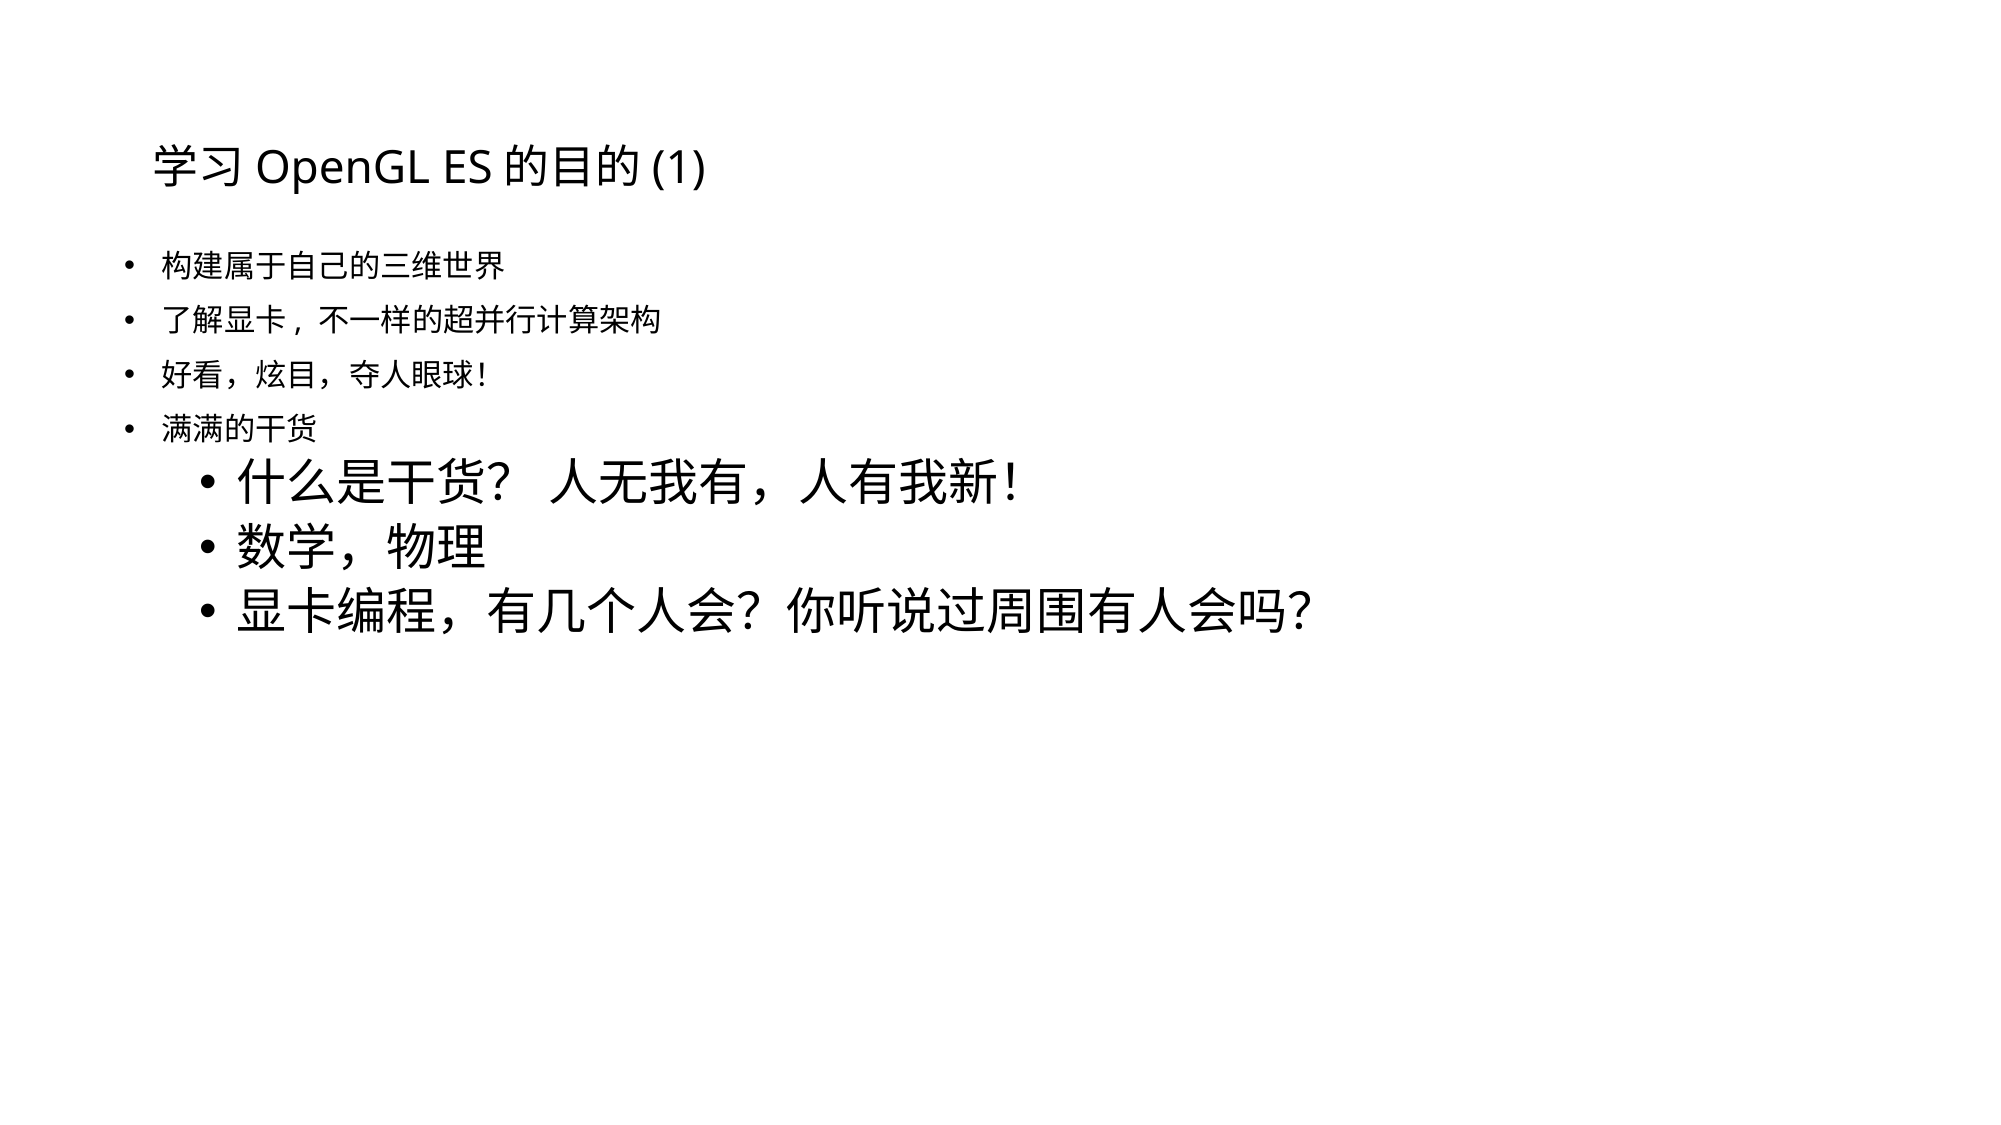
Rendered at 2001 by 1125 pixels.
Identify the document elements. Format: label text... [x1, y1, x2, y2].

title 学习OpenGL ES的目的(1) [137, 59, 1863, 242]
list 构建属于自己的三维世界 了解显卡, 不一样的超并行计算架构 好看，炫目，夺人眼球！ 满满的干货 什么是干货？ 人无我有，人有我新！ 数学，物理 显卡编程，有几个人会？你听说过周围有人会吗？ [109, 242, 1863, 1114]
